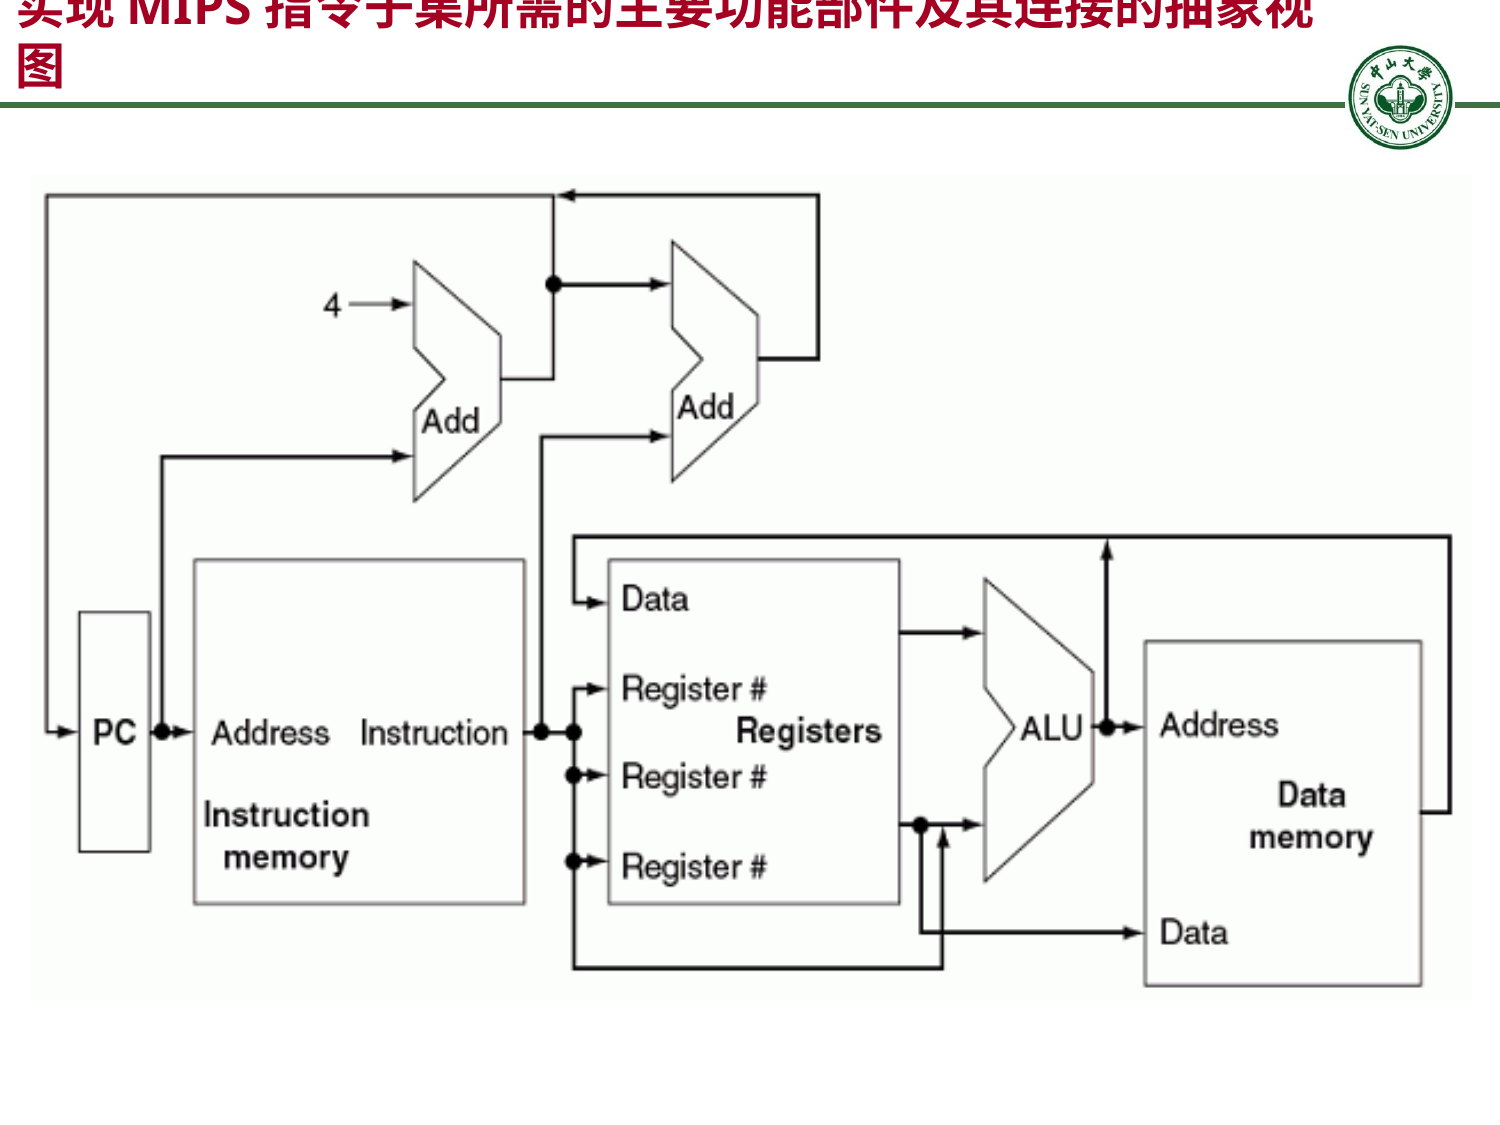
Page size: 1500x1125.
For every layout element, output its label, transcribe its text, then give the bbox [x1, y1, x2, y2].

picture [31, 175, 1471, 1000]
title 实现MIPS指令子集所需的主要功能部件及其连接的抽象视图 [0, 0, 1365, 102]
picture [1345, 42, 1455, 152]
